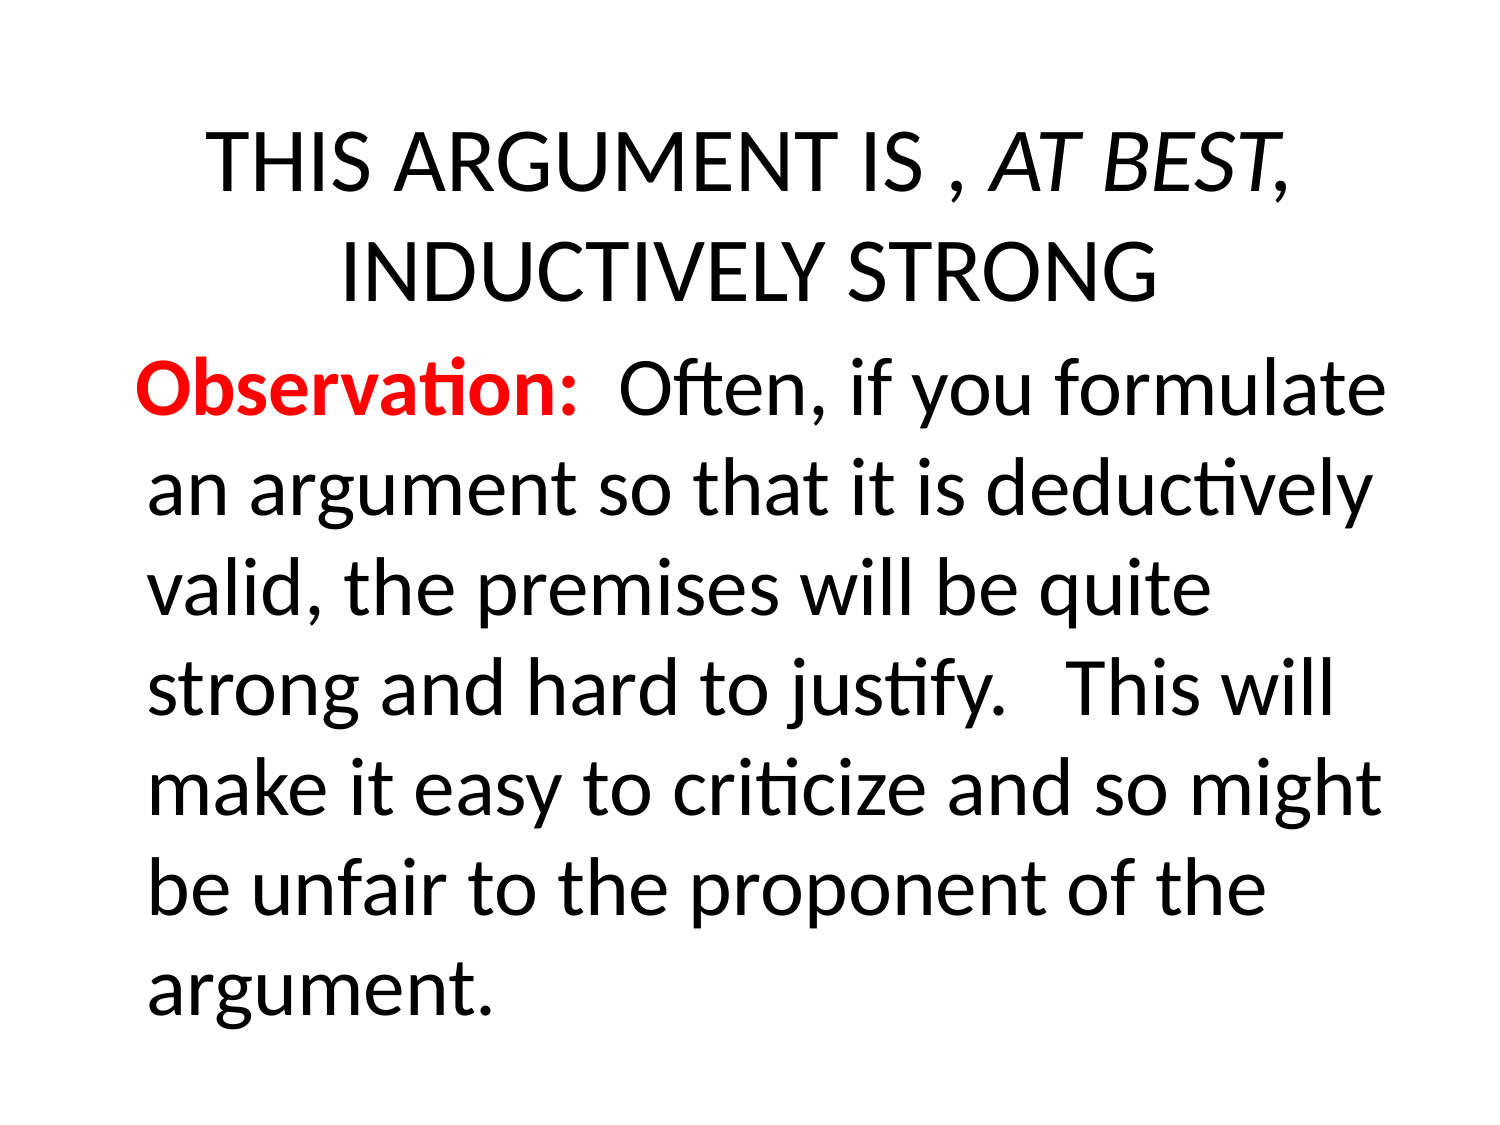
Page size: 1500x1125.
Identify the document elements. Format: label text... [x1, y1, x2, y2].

list Observation: Often, if you formulate an argument so that it is deductively valid, the premises will be quite strong and hard to justify. This will make it easy to criticize and so might be unfair to the proponent of the argument. [74, 324, 1426, 1001]
title THIS ARGUMENT IS , AT BEST, INDUCTIVELY STRONG [74, 44, 1426, 324]
